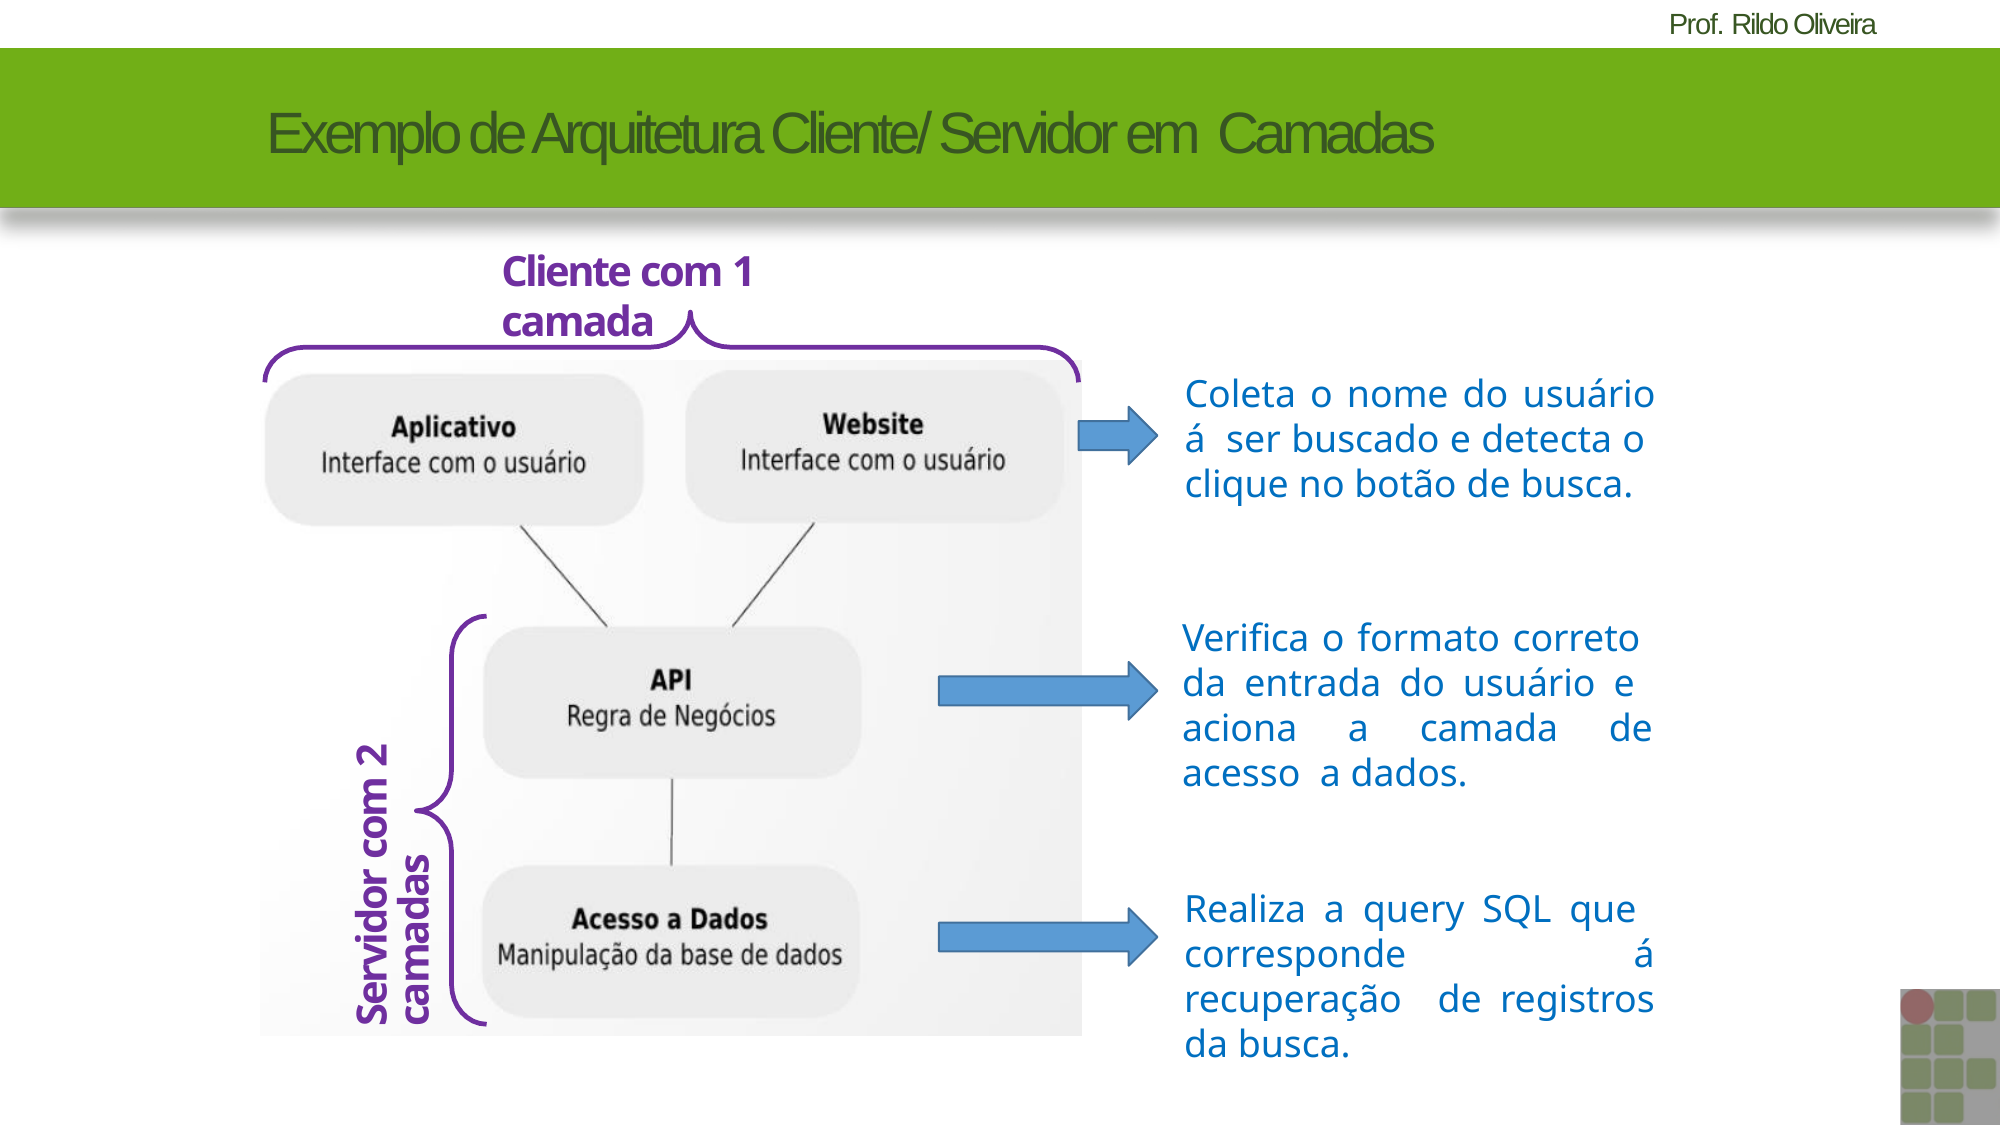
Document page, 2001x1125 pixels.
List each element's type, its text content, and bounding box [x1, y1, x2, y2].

text_box [938, 662, 1158, 720]
picture [0, 48, 2000, 386]
text_box Servidor com 2 camadas [353, 603, 396, 1029]
text_box [1078, 406, 1158, 465]
text_box [1900, 989, 2000, 1125]
text_box [938, 908, 1158, 966]
text_box [264, 312, 1079, 383]
title Exemplo de Arquitetura Cliente/ Servidor em Camadas [264, 76, 1718, 277]
text_box [416, 616, 487, 1025]
text_box Coleta o nome do usuário á ser buscado e detecta o clique no botão de busca. Verifica o formato correto da entrada do usuário e aciona a camada de acesso a dados. Realiza a query SQL que corresponde á recuperação de registros da busca. [1180, 367, 1657, 1066]
text_box Cliente com 1 camada [499, 242, 883, 345]
text_box [260, 360, 1082, 1036]
